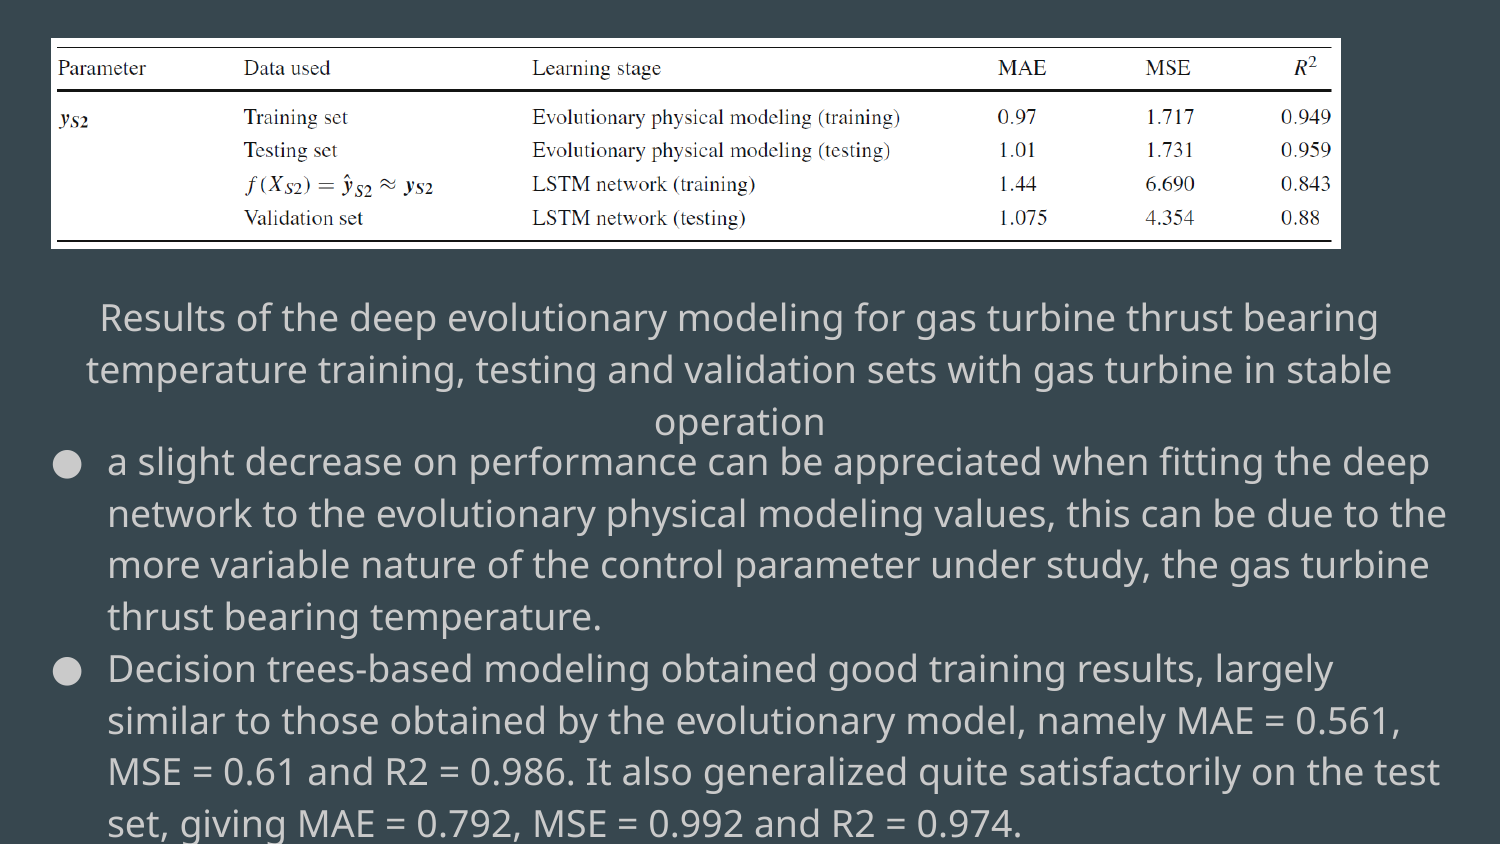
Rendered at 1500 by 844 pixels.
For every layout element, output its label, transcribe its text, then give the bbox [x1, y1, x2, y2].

picture [50, 38, 1342, 249]
list a slight decrease on performance can be appreciated when fitting the deep network to the evolutionary physical modeling values, this can be due to the more variable nature of the control parameter under study, the gas turbine thrust bearing temperature. Decision trees-based modeling obtained good training results, largely similar to those obtained by the evolutionary model, namely MAE = 0.561, MSE = 0.61 and R2 = 0.986. It also generalized quite satisfactorily on the test set, giving MAE = 0.792, MSE = 0.992 and R2 = 0.974. [17, 416, 1466, 783]
list Results of the deep evolutionary modeling for gas turbine thrust bearing temperature training, testing and validation sets with gas turbine in stable operation [51, 272, 1429, 393]
